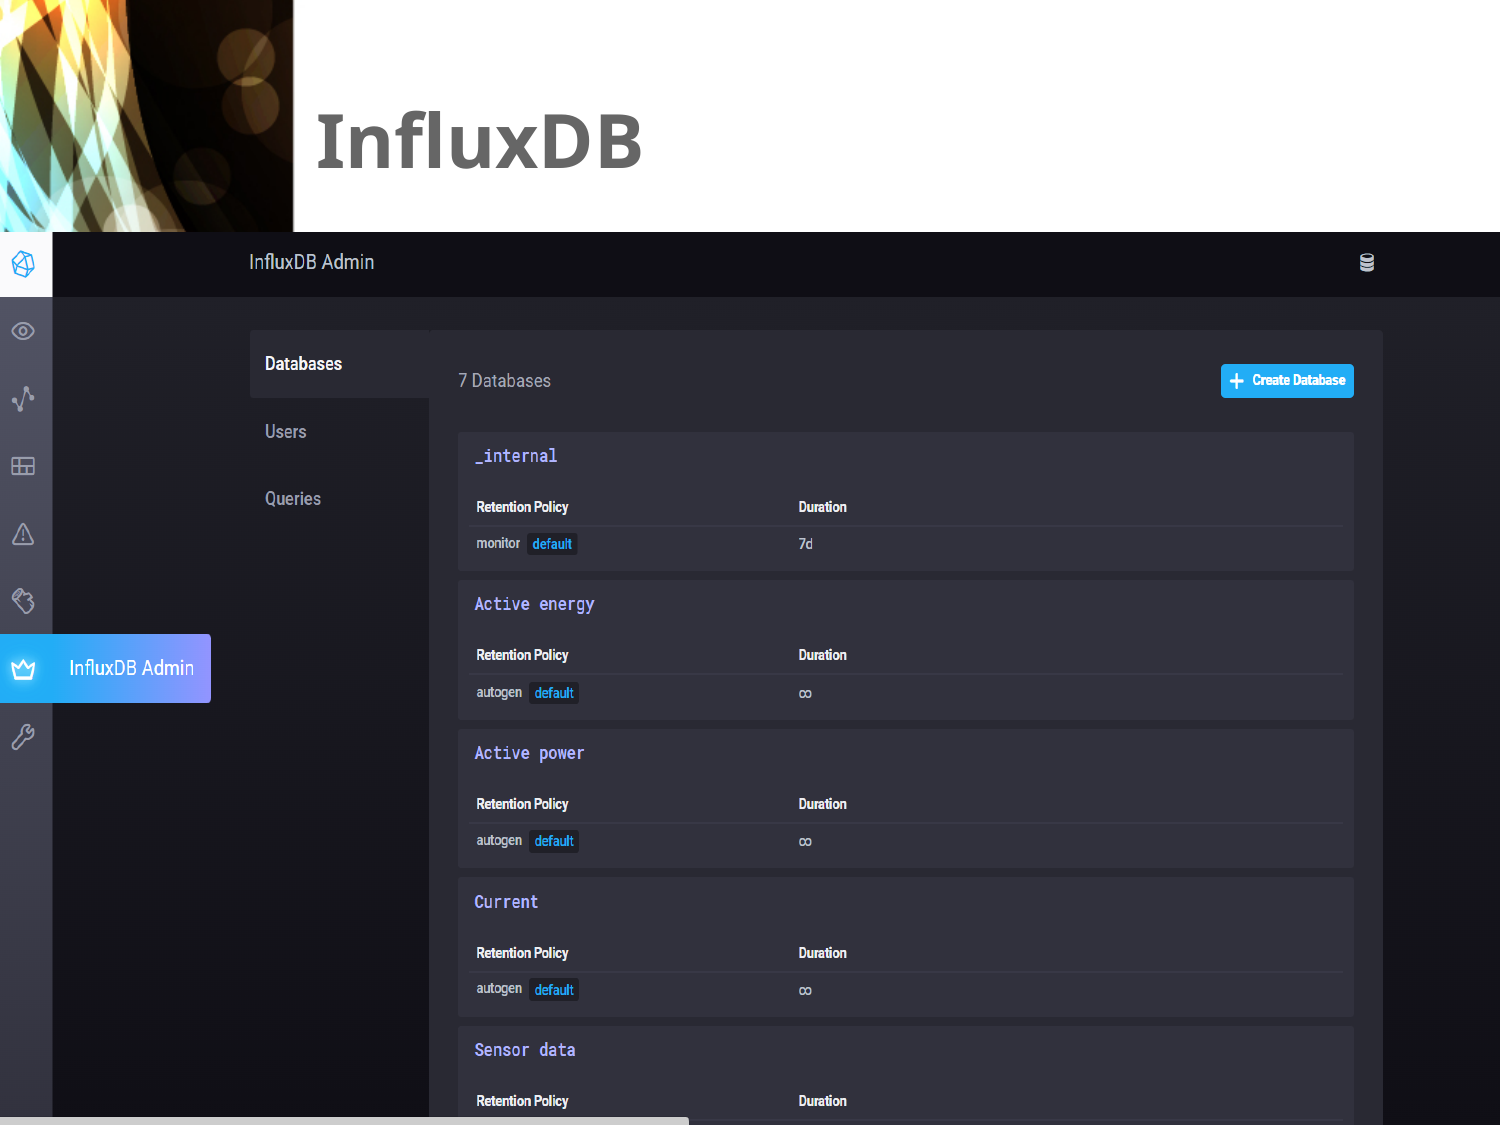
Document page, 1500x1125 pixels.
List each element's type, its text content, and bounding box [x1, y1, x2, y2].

title InfluxDB [301, 45, 1436, 231]
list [0, 232, 1500, 1125]
picture [0, 0, 1500, 232]
